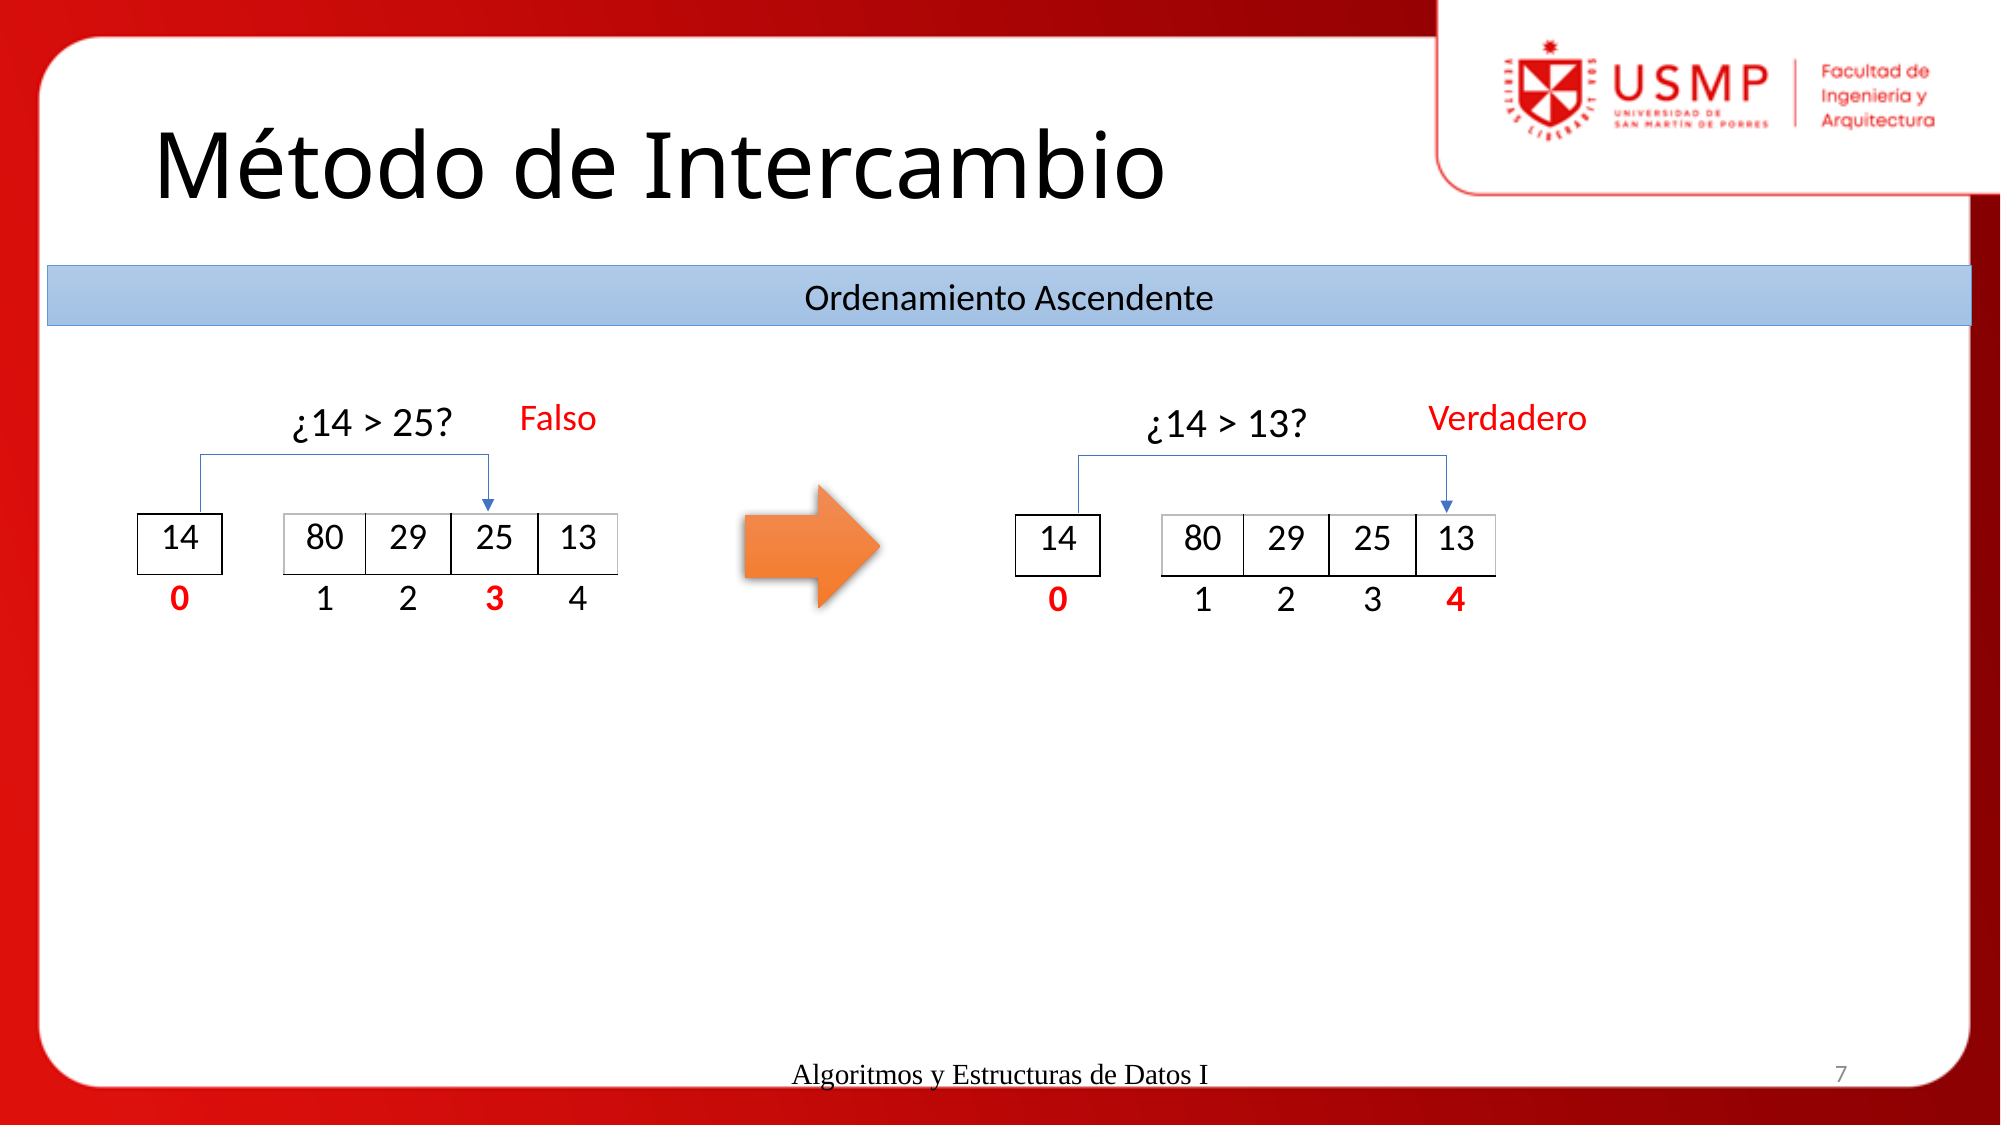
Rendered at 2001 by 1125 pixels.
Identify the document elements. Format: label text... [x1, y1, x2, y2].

table_cell 2 [1243, 577, 1329, 637]
table_header 13 [539, 515, 617, 574]
table_header 13 [1417, 516, 1495, 575]
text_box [1078, 385, 1604, 513]
table_cell 3 [451, 575, 538, 635]
table_header 80 [1163, 516, 1243, 575]
slide_number 7 [1412, 1042, 1863, 1103]
picture [0, 0, 2001, 1125]
table_cell 0 [1016, 577, 1100, 637]
table_cell 4 [1416, 577, 1495, 637]
text_box [744, 484, 881, 609]
table_cell 1 [1162, 577, 1243, 637]
table_cell 2 [365, 575, 451, 635]
text_box Ordenamiento Ascendente [47, 265, 1972, 326]
footer Algoritmos y Estructuras de Datos I [662, 1042, 1338, 1103]
table_header 29 [366, 515, 450, 574]
table_header 80 [285, 515, 365, 574]
table_header 29 [1244, 516, 1328, 575]
table_cell 1 [284, 575, 365, 635]
table_cell 4 [538, 575, 617, 635]
table_header 14 [1016, 516, 1099, 575]
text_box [200, 385, 613, 512]
table_header 25 [1330, 516, 1415, 575]
title Método de Intercambio [137, 59, 1863, 265]
table_header 14 [138, 515, 221, 574]
table_cell 3 [1329, 577, 1416, 637]
table_header 25 [452, 515, 537, 574]
table_cell 0 [137, 575, 222, 635]
